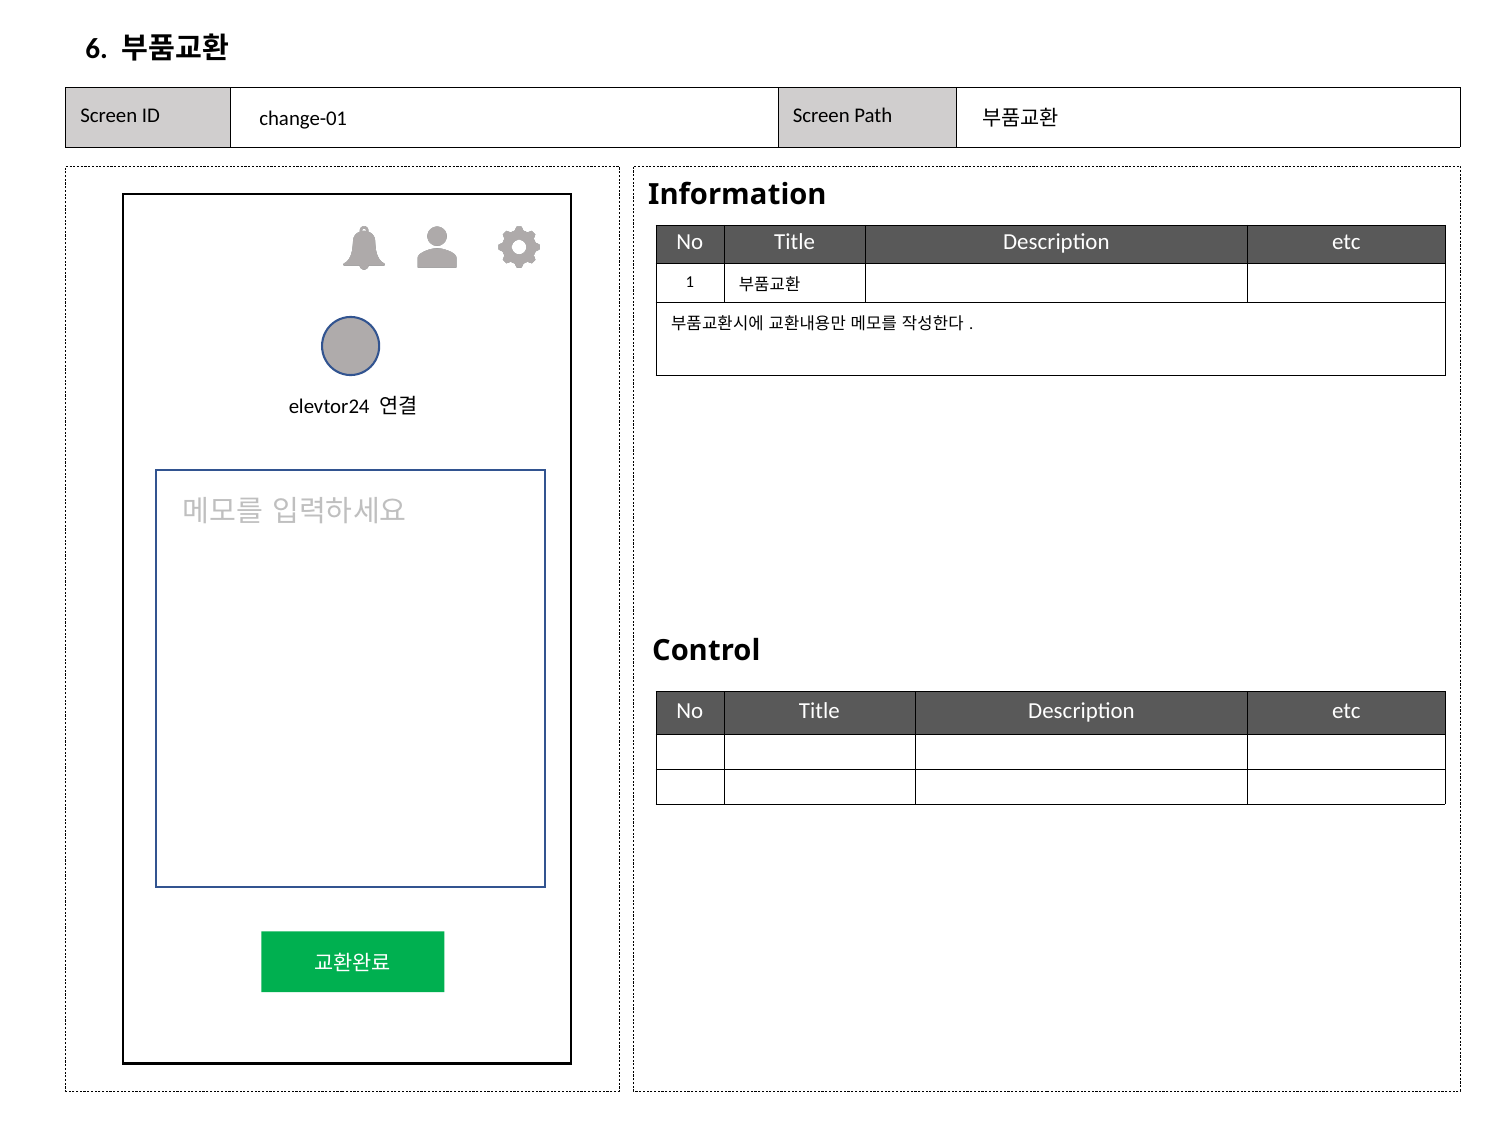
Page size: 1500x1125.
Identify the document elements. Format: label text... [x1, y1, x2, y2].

table_cell [725, 770, 915, 804]
table_cell [1248, 264, 1445, 302]
table_header Description [916, 692, 1247, 734]
table_header Title [725, 692, 915, 734]
table_cell [866, 264, 1247, 302]
table_cell 부품교환시에 교환내용만 메모를 작성한다. [657, 303, 1445, 375]
text_box change-01 [244, 97, 363, 138]
table_header No [657, 692, 724, 734]
table_header etc [1248, 692, 1445, 734]
text_box 메모를 입력하세요 [168, 484, 423, 535]
table_cell [657, 770, 724, 804]
picture [407, 218, 466, 276]
text_box elevtor24 연결 [269, 385, 433, 426]
table_cell 1 [657, 264, 724, 302]
picture [335, 219, 393, 277]
text_box Information [625, 167, 842, 218]
table_cell [1248, 770, 1445, 804]
text_box 부품교환 [967, 97, 1074, 138]
table_cell 부품교환 [725, 264, 865, 302]
table_header No [657, 226, 724, 263]
table_cell [916, 735, 1247, 769]
table_cell [657, 735, 724, 769]
text_box 교환완료 [260, 930, 445, 993]
text_box Control [629, 623, 776, 674]
picture [490, 218, 548, 276]
text_box 6. 부품교환 [70, 21, 245, 72]
table_header etc [1248, 226, 1445, 263]
table_cell [916, 770, 1247, 804]
table_header Title [725, 226, 865, 263]
table_cell [725, 735, 915, 769]
text_box [320, 315, 381, 377]
table_cell [1248, 735, 1445, 769]
text_box [155, 469, 546, 888]
table_header Description [866, 226, 1247, 263]
